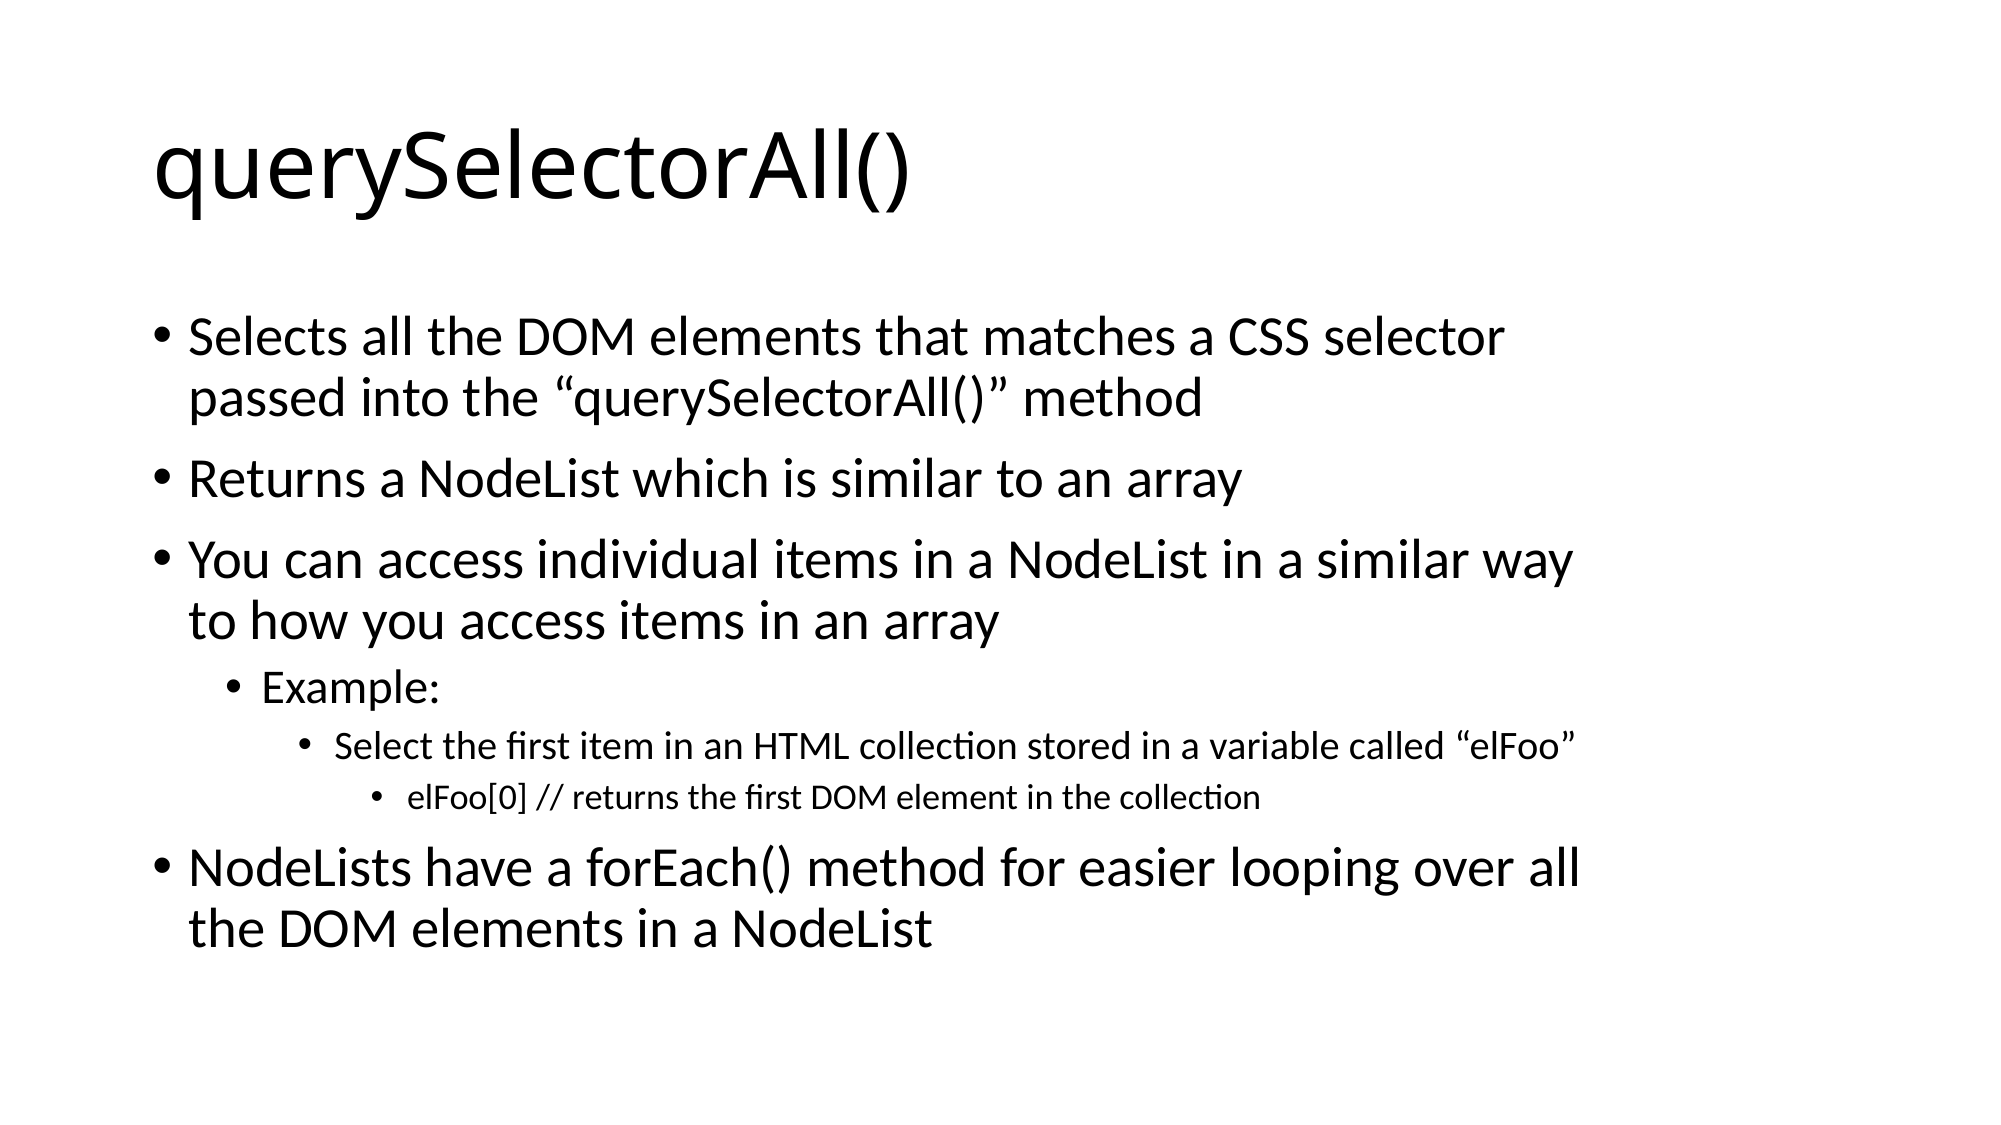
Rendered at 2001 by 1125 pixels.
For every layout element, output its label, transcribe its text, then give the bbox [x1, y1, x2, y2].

title querySelectorAll() [137, 59, 1863, 278]
list Selects all the DOM elements that matches a CSS selector passed into the “querySelectorAll()” method Returns a NodeList which is similar to an array You can access individual items in a NodeList in a similar way to how you access items in an array Example: Select the first item in an HTML collection stored in a variable called “elFoo” elFoo[0] // returns the first DOM element in the collection NodeLists have a forEach() method for easier looping over all the DOM elements in a NodeList [137, 299, 1616, 977]
